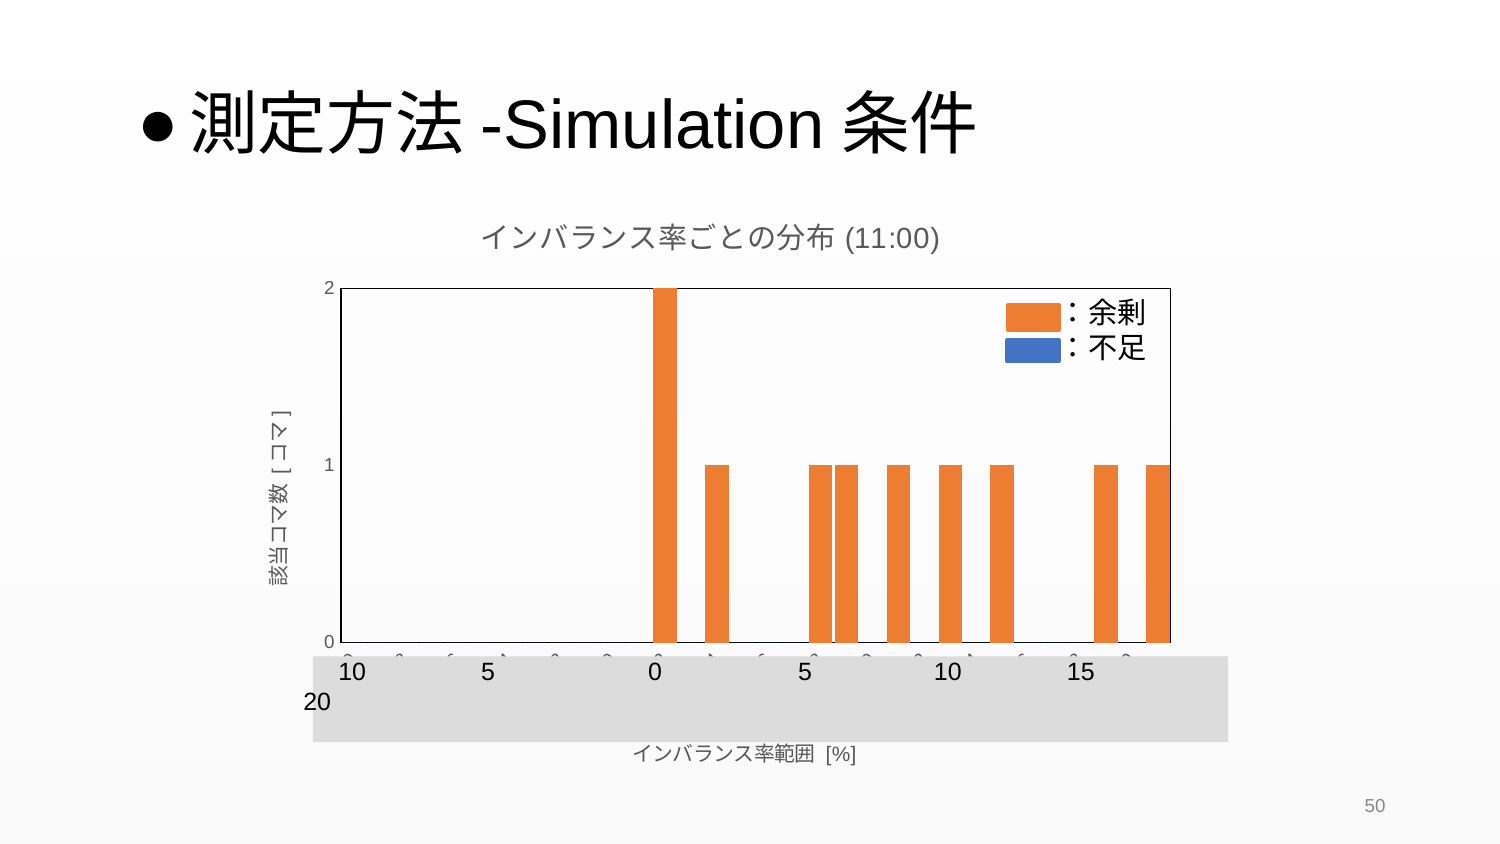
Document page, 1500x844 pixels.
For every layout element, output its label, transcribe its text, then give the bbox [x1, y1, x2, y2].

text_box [230, 184, 1229, 799]
slide_number 50 [1059, 782, 1397, 827]
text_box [1006, 304, 1060, 362]
title 測定方法-Simulation条件 [103, 44, 1397, 208]
